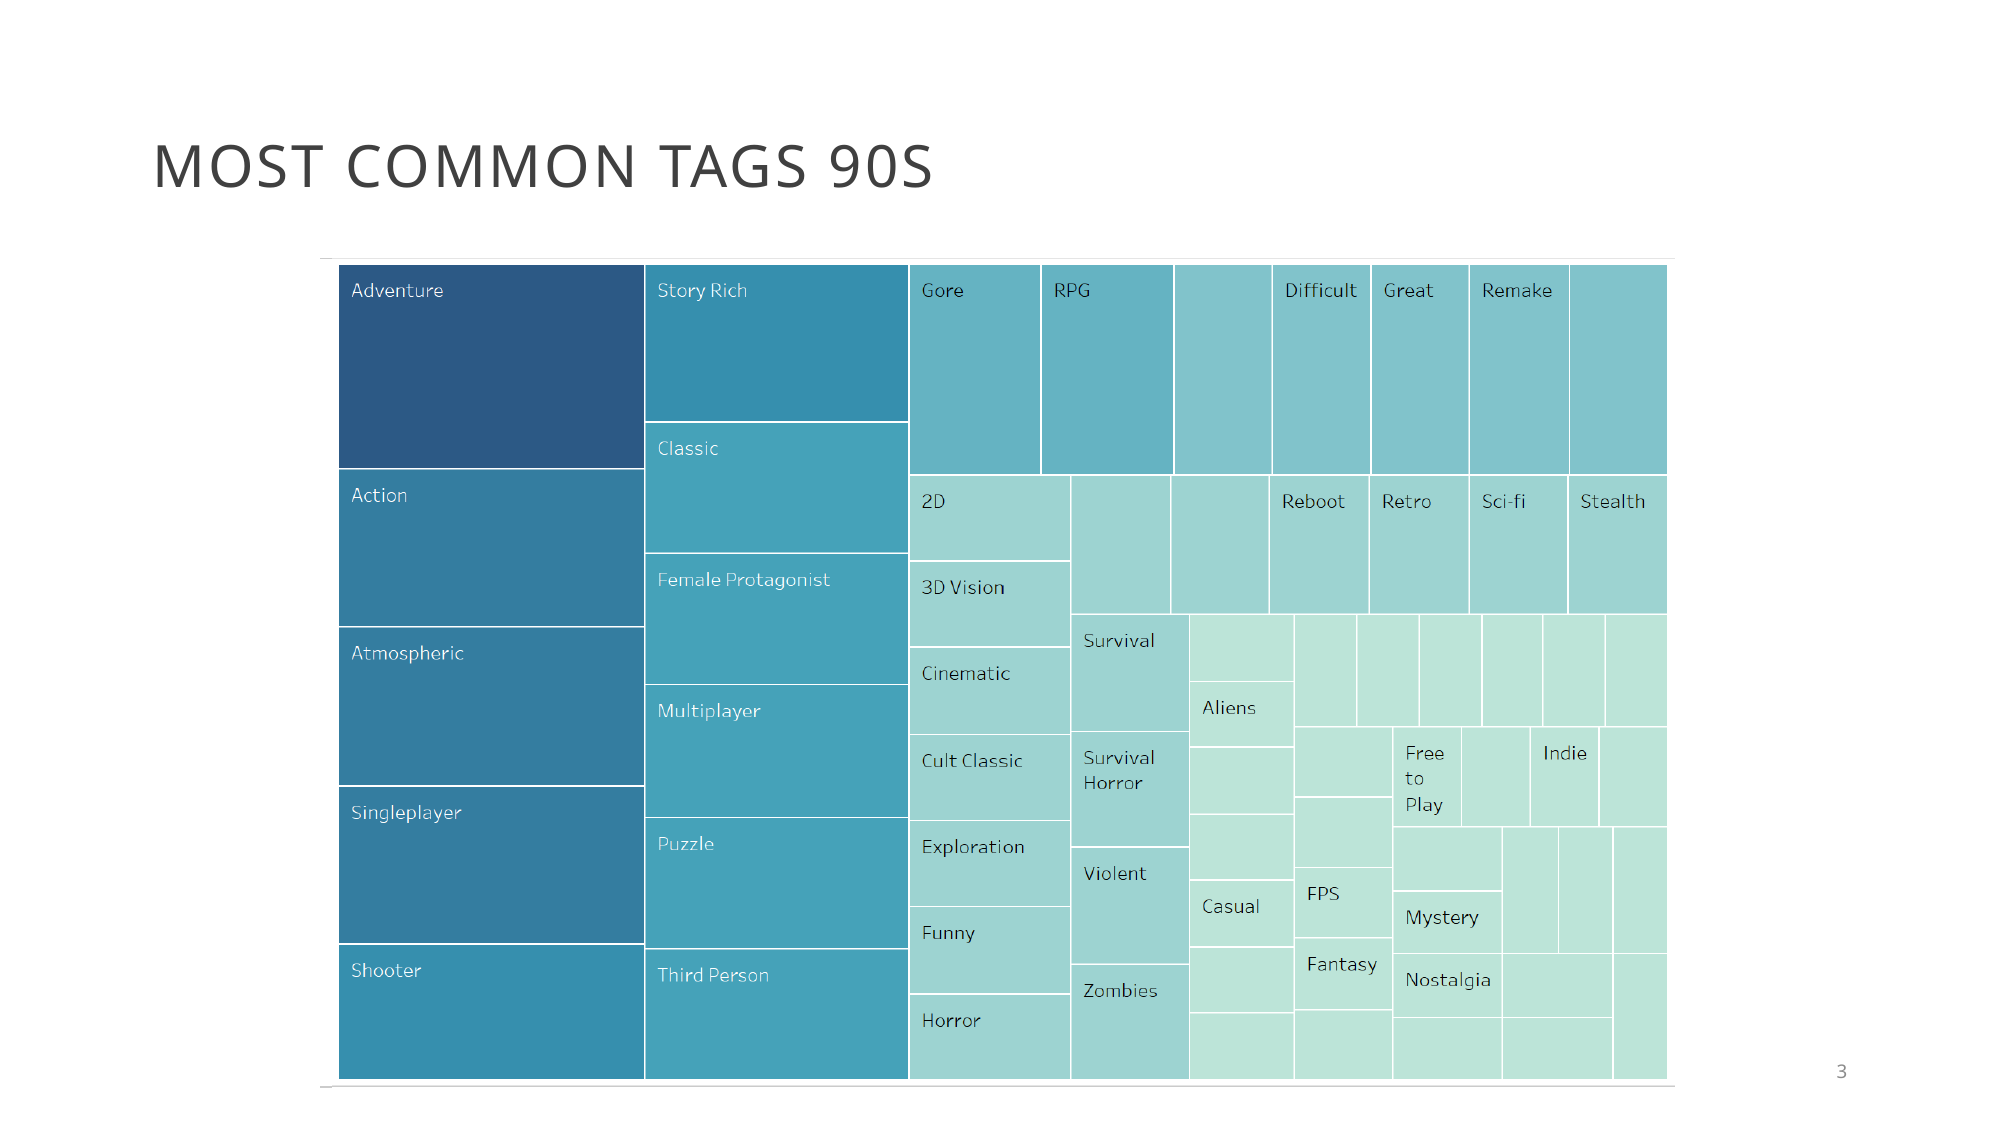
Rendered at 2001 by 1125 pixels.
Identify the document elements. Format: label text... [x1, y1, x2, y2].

picture [257, 248, 1680, 1090]
title Most common tags 90s [137, 59, 1863, 278]
slide_number 3 [1412, 1042, 1863, 1103]
